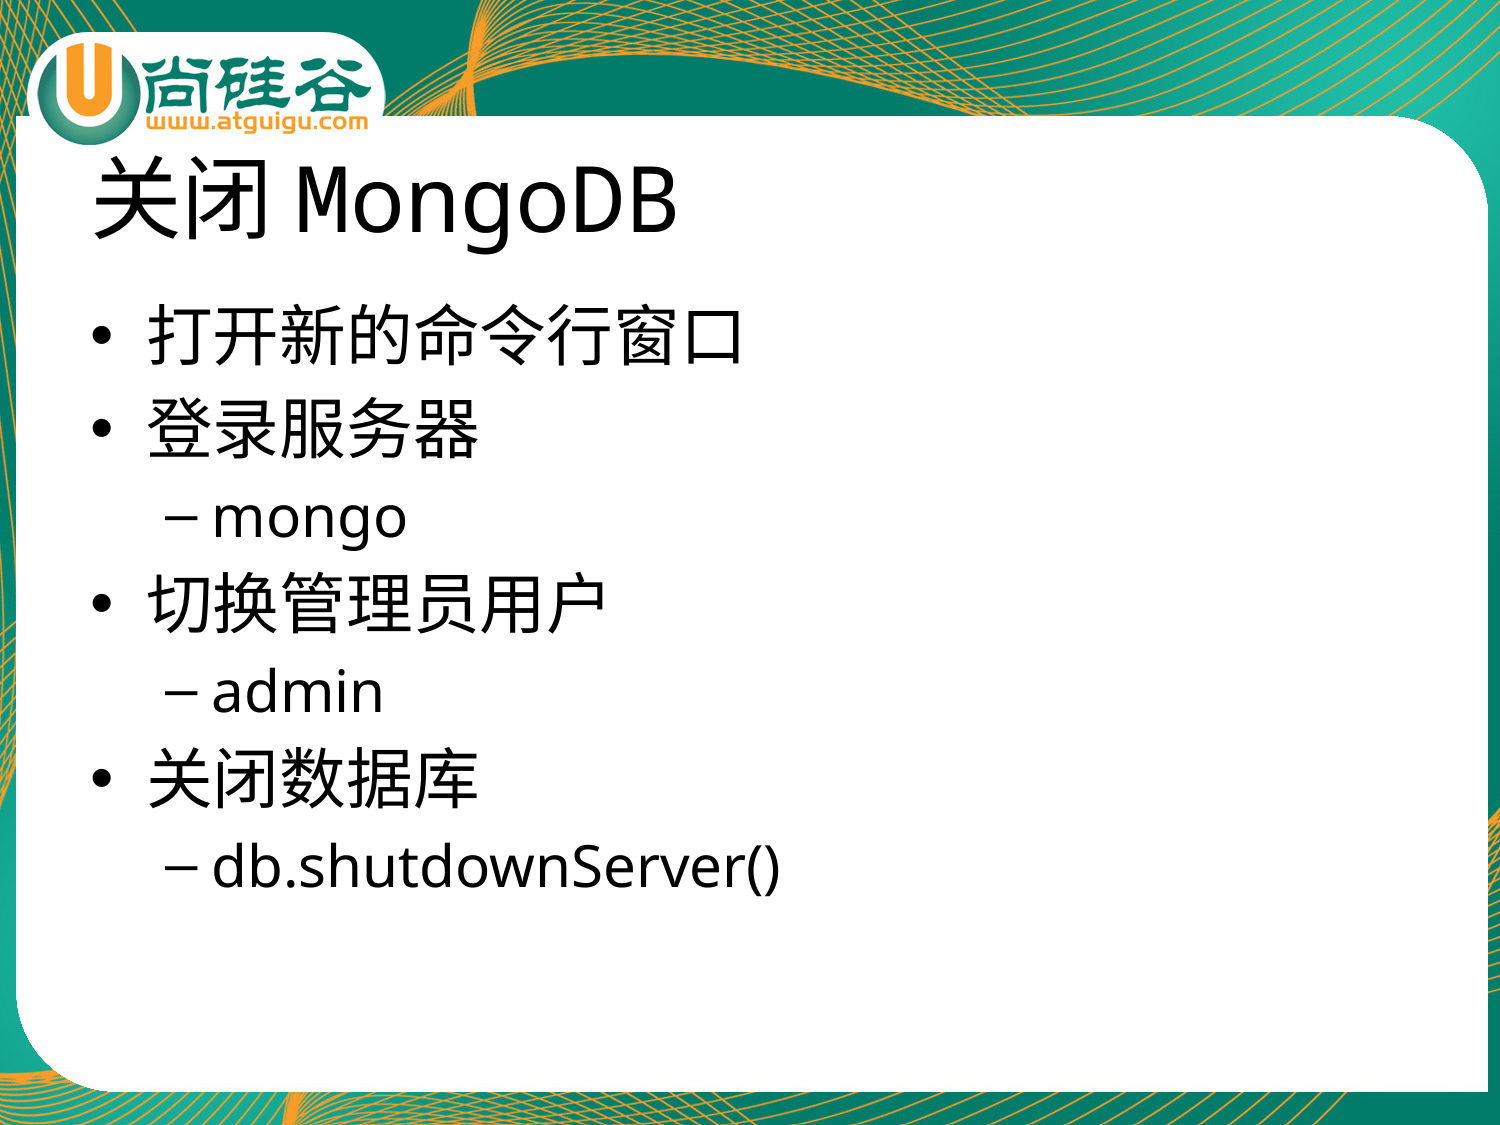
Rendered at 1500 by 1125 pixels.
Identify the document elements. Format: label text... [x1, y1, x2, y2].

picture [0, 0, 1500, 1125]
list 打开新的命令行窗口 登录服务器 mongo 切换管理员用户 admin 关闭数据库 db.shutdownServer() [75, 286, 1425, 1029]
title 关闭MongoDB [75, 101, 1425, 286]
